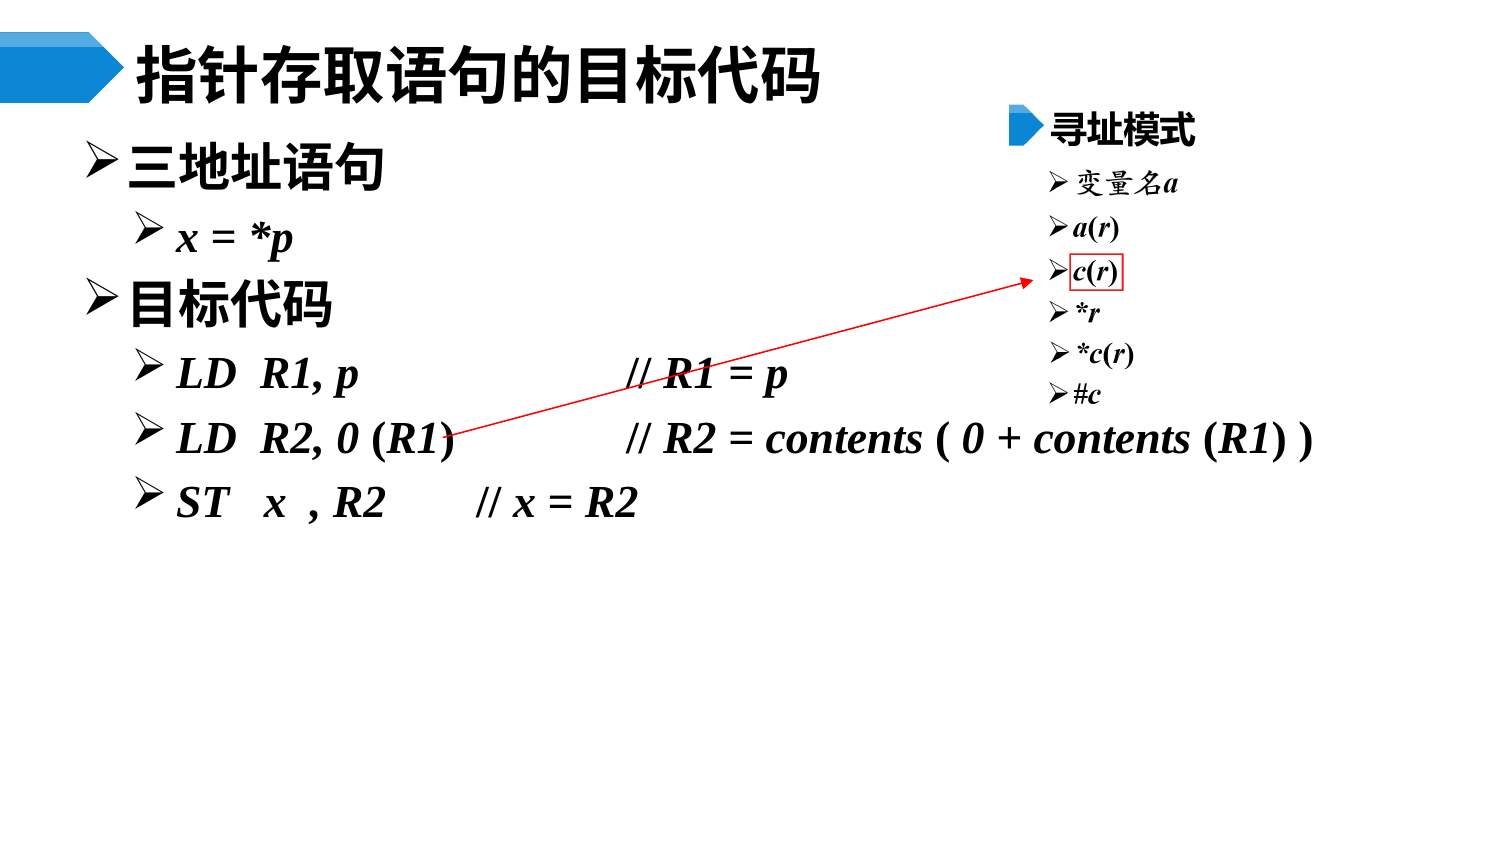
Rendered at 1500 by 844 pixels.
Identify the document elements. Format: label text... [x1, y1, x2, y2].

title 指针存取语句的目标代码 [123, 43, 1425, 103]
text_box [442, 96, 1203, 438]
list 三地址语句 x = *p 目标代码 LD R1, p // R1 = p LD R2, 0 (R1) // R2 = contents ( 0 + contents (R1) ) ST x , R2 // x = R2 [70, 128, 1372, 659]
